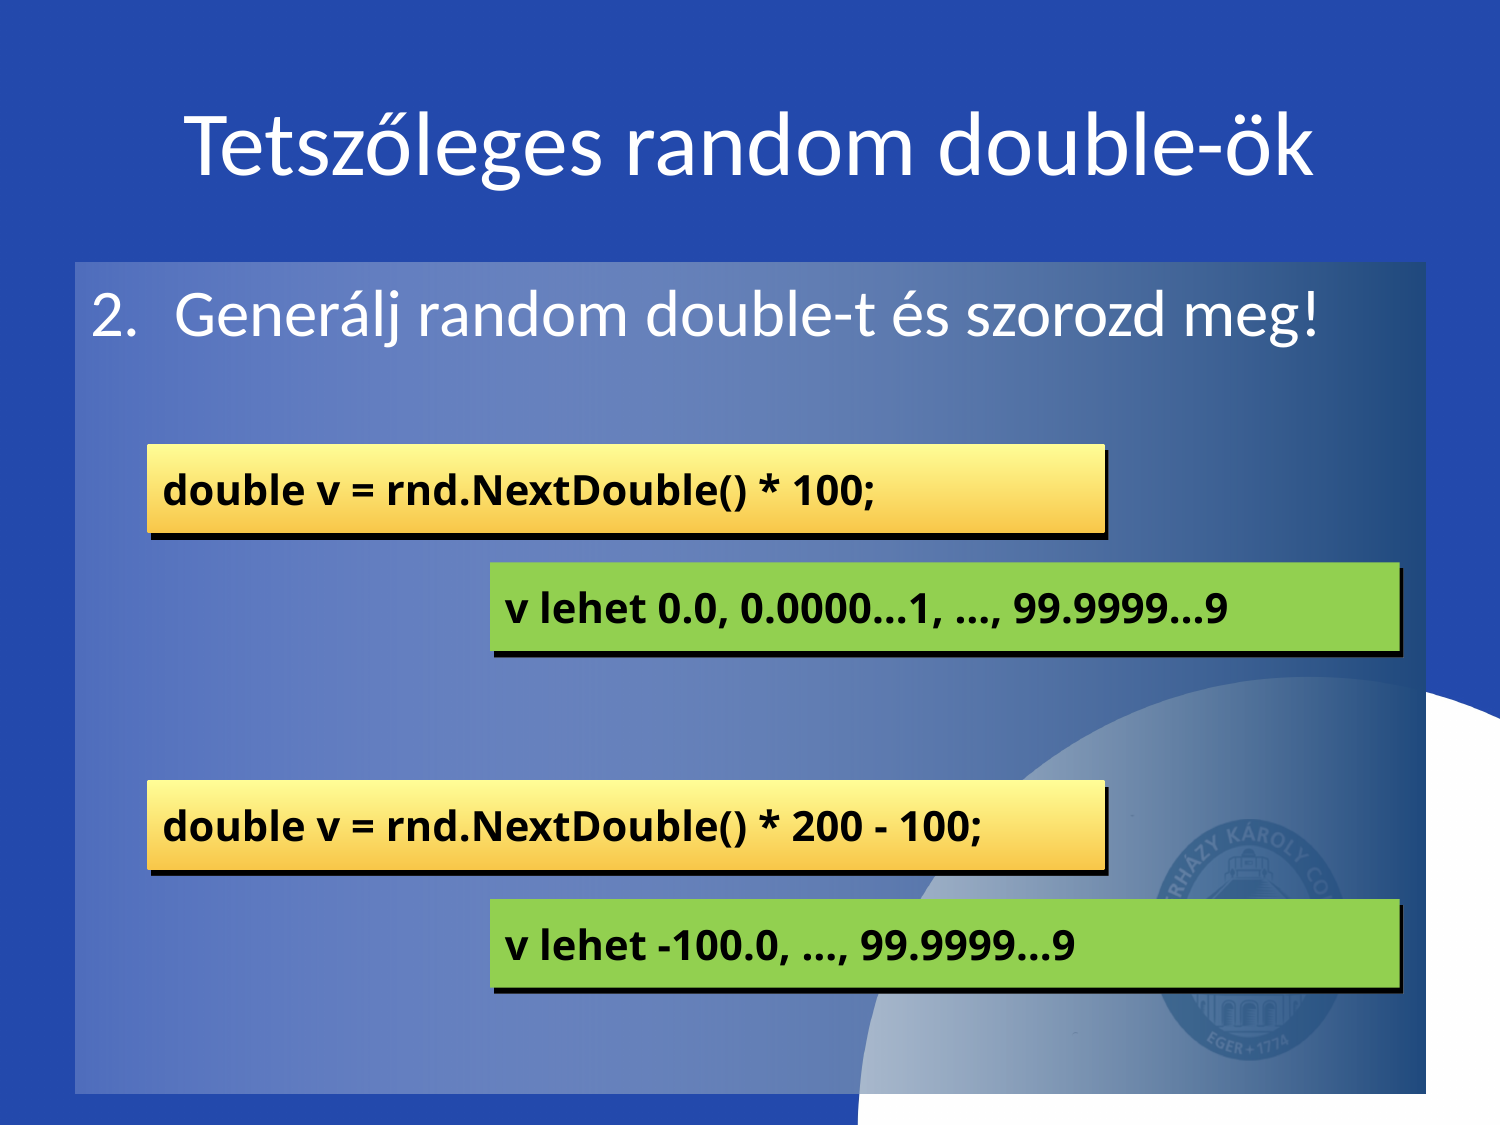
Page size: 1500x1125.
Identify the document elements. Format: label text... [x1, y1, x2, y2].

picture [0, 0, 1500, 1125]
title Tetszőleges random double-ök [75, 45, 1425, 233]
text_box double v = rnd.NextDouble() * 200 - 100; [147, 780, 1105, 870]
text_box v lehet 0.0, 0.0000…1, …, 99.9999…9 [490, 562, 1400, 651]
text_box double v = rnd.NextDouble() * 100; [147, 444, 1105, 533]
text_box v lehet -100.0, …, 99.9999…9 [490, 899, 1400, 988]
list Generálj random double-t és szorozd meg! [75, 262, 1425, 1094]
